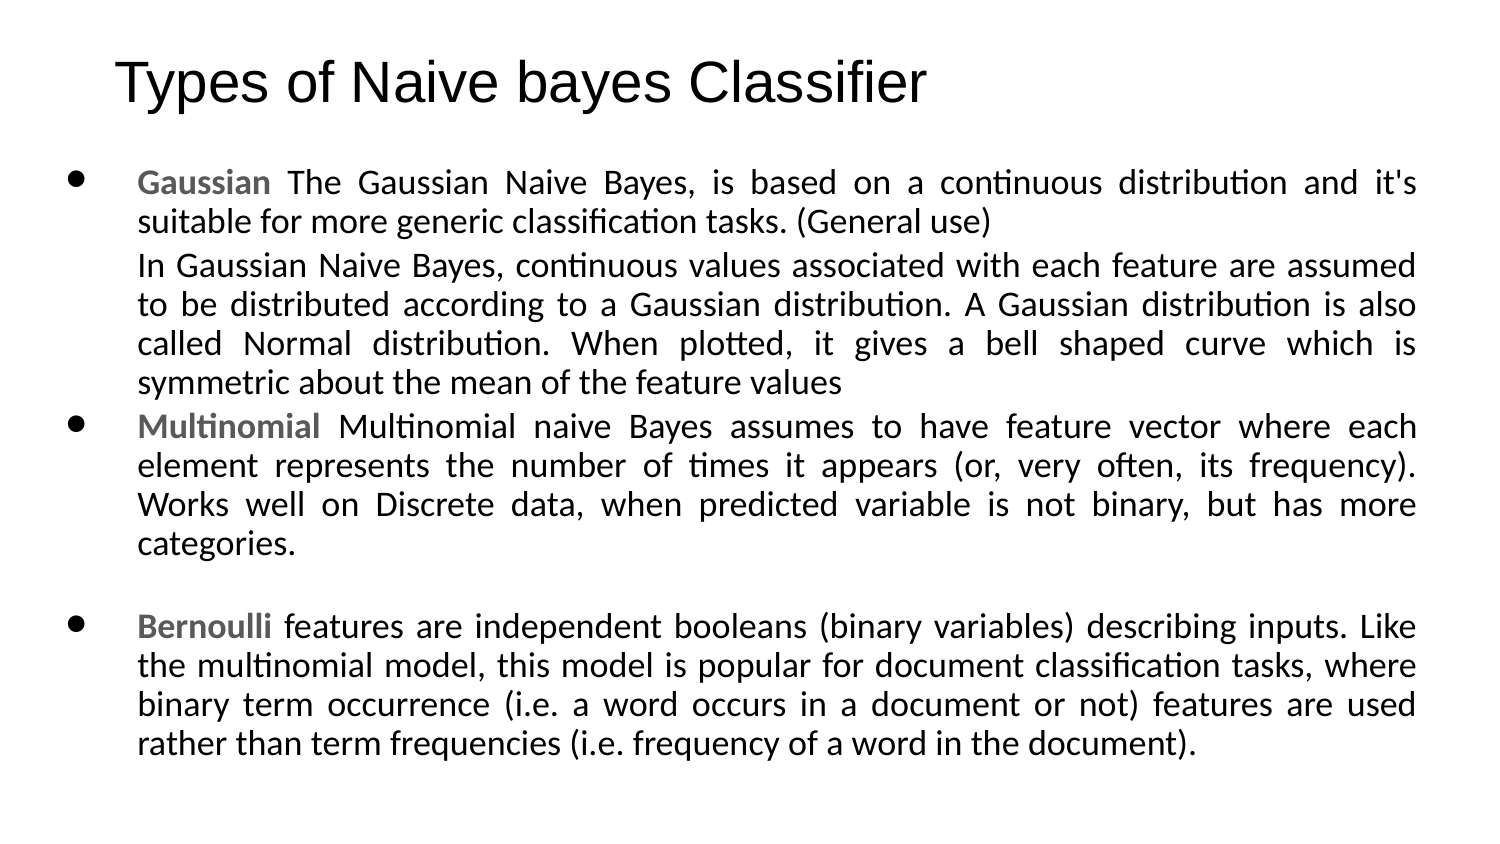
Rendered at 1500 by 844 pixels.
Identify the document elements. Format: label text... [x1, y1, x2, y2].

title Types of Naive bayes Classifier [103, 44, 1397, 123]
list Gaussian The Gaussian Naive Bayes, is based on a continuous distribution and it's suitable for more generic classification tasks. (General use) In Gaussian Naive Bayes, continuous values associated with each feature are assumed to be distributed according to a Gaussian distribution. A Gaussian distribution is also called Normal distribution. When plotted, it gives a bell shaped curve which is symmetric about the mean of the feature values Multinomial Multinomial naive Bayes assumes to have feature vector where each element represents the number of times it appears (or, very often, its frequency). Works well on Discrete data, when predicted variable is not binary, but has more categories. Bernoulli features are independent booleans (binary variables) describing inputs. Like the multinomial model, this model is popular for document classification tasks, where binary term occurrence (i.e. a word occurs in a document or not) features are used rather than term frequencies (i.e. frequency of a word in the document). [54, 157, 1431, 795]
